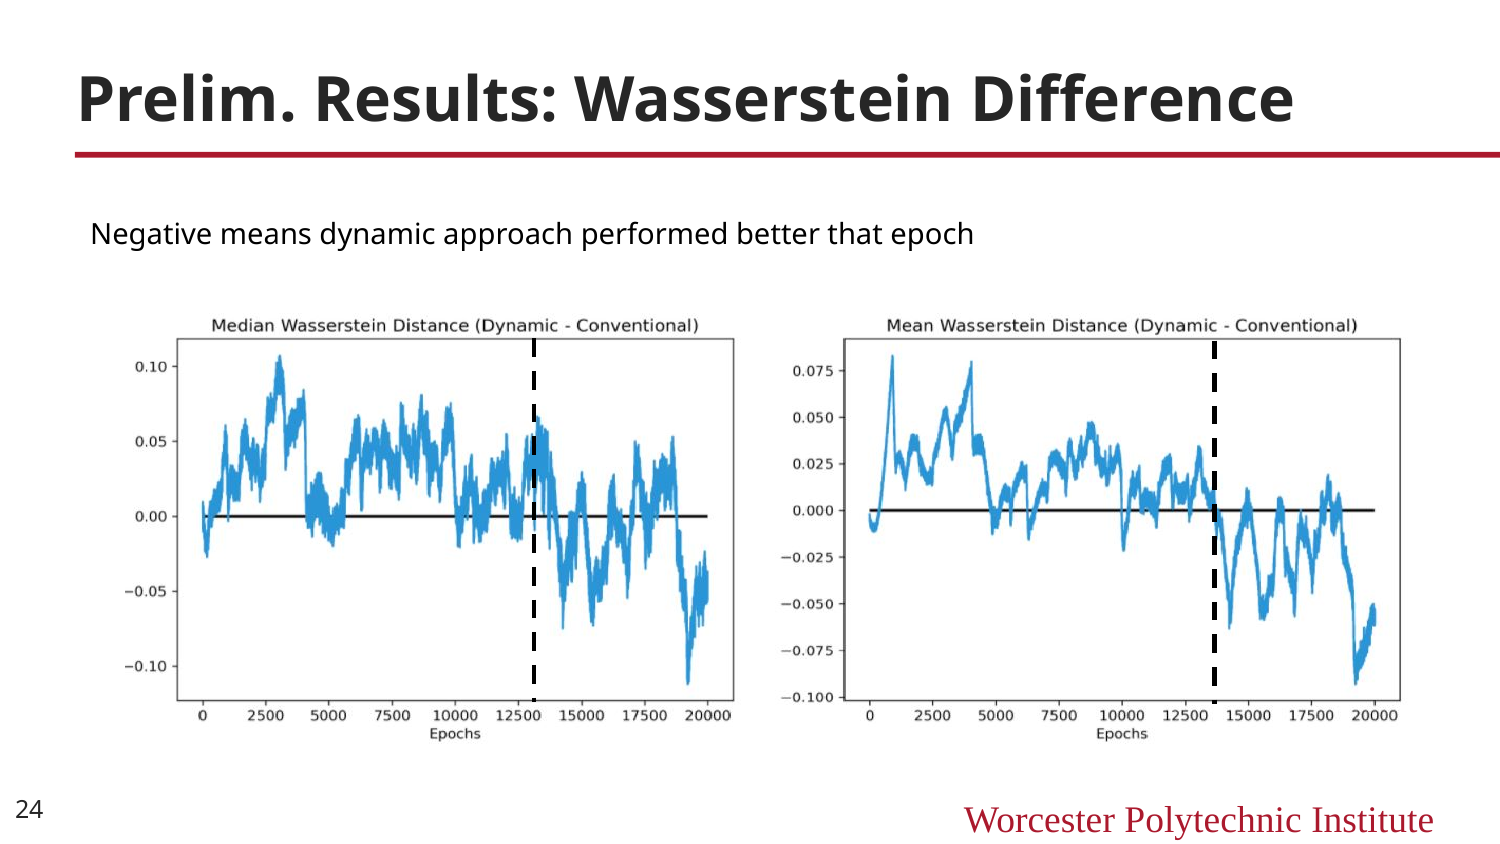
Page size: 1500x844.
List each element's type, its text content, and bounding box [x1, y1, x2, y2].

text_box Negative means dynamic approach performed better that epoch [75, 199, 1347, 265]
title Prelim. Results: Wasserstein Difference [61, 43, 1486, 142]
slide_number ‹#› [0, 785, 75, 835]
picture [124, 313, 1412, 747]
